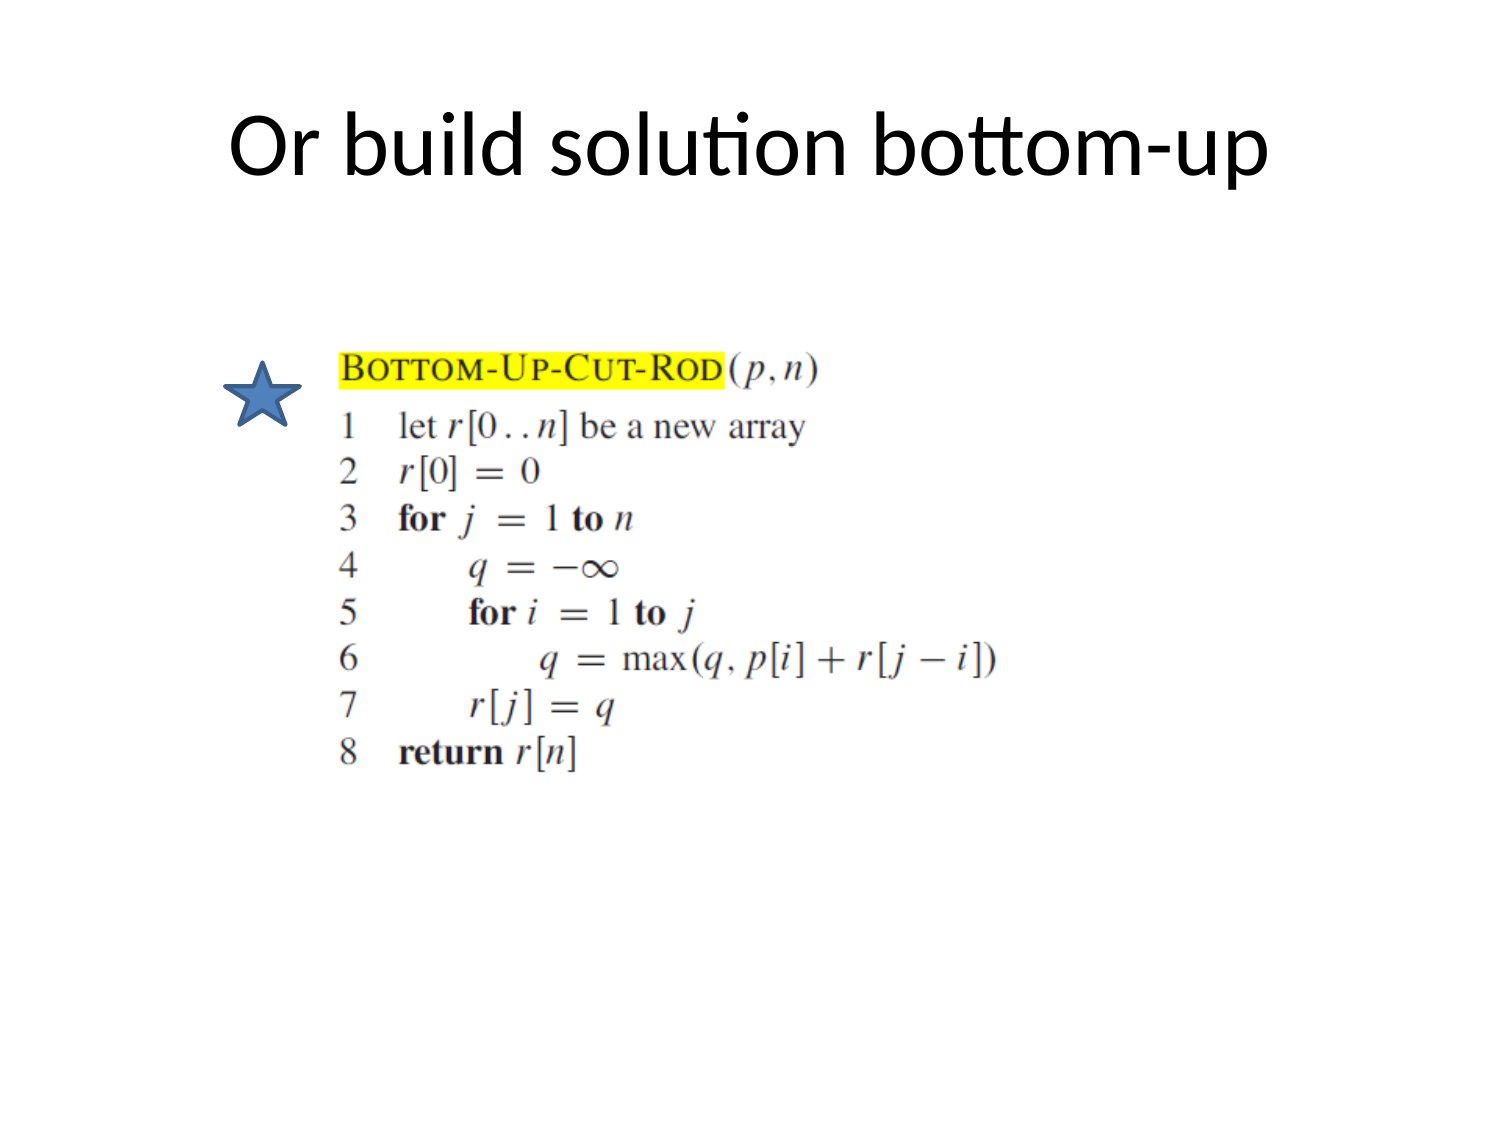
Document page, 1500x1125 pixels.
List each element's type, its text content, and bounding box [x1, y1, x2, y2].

title Or build solution bottom-up [75, 45, 1425, 233]
text_box [222, 360, 294, 427]
picture [299, 324, 1058, 791]
